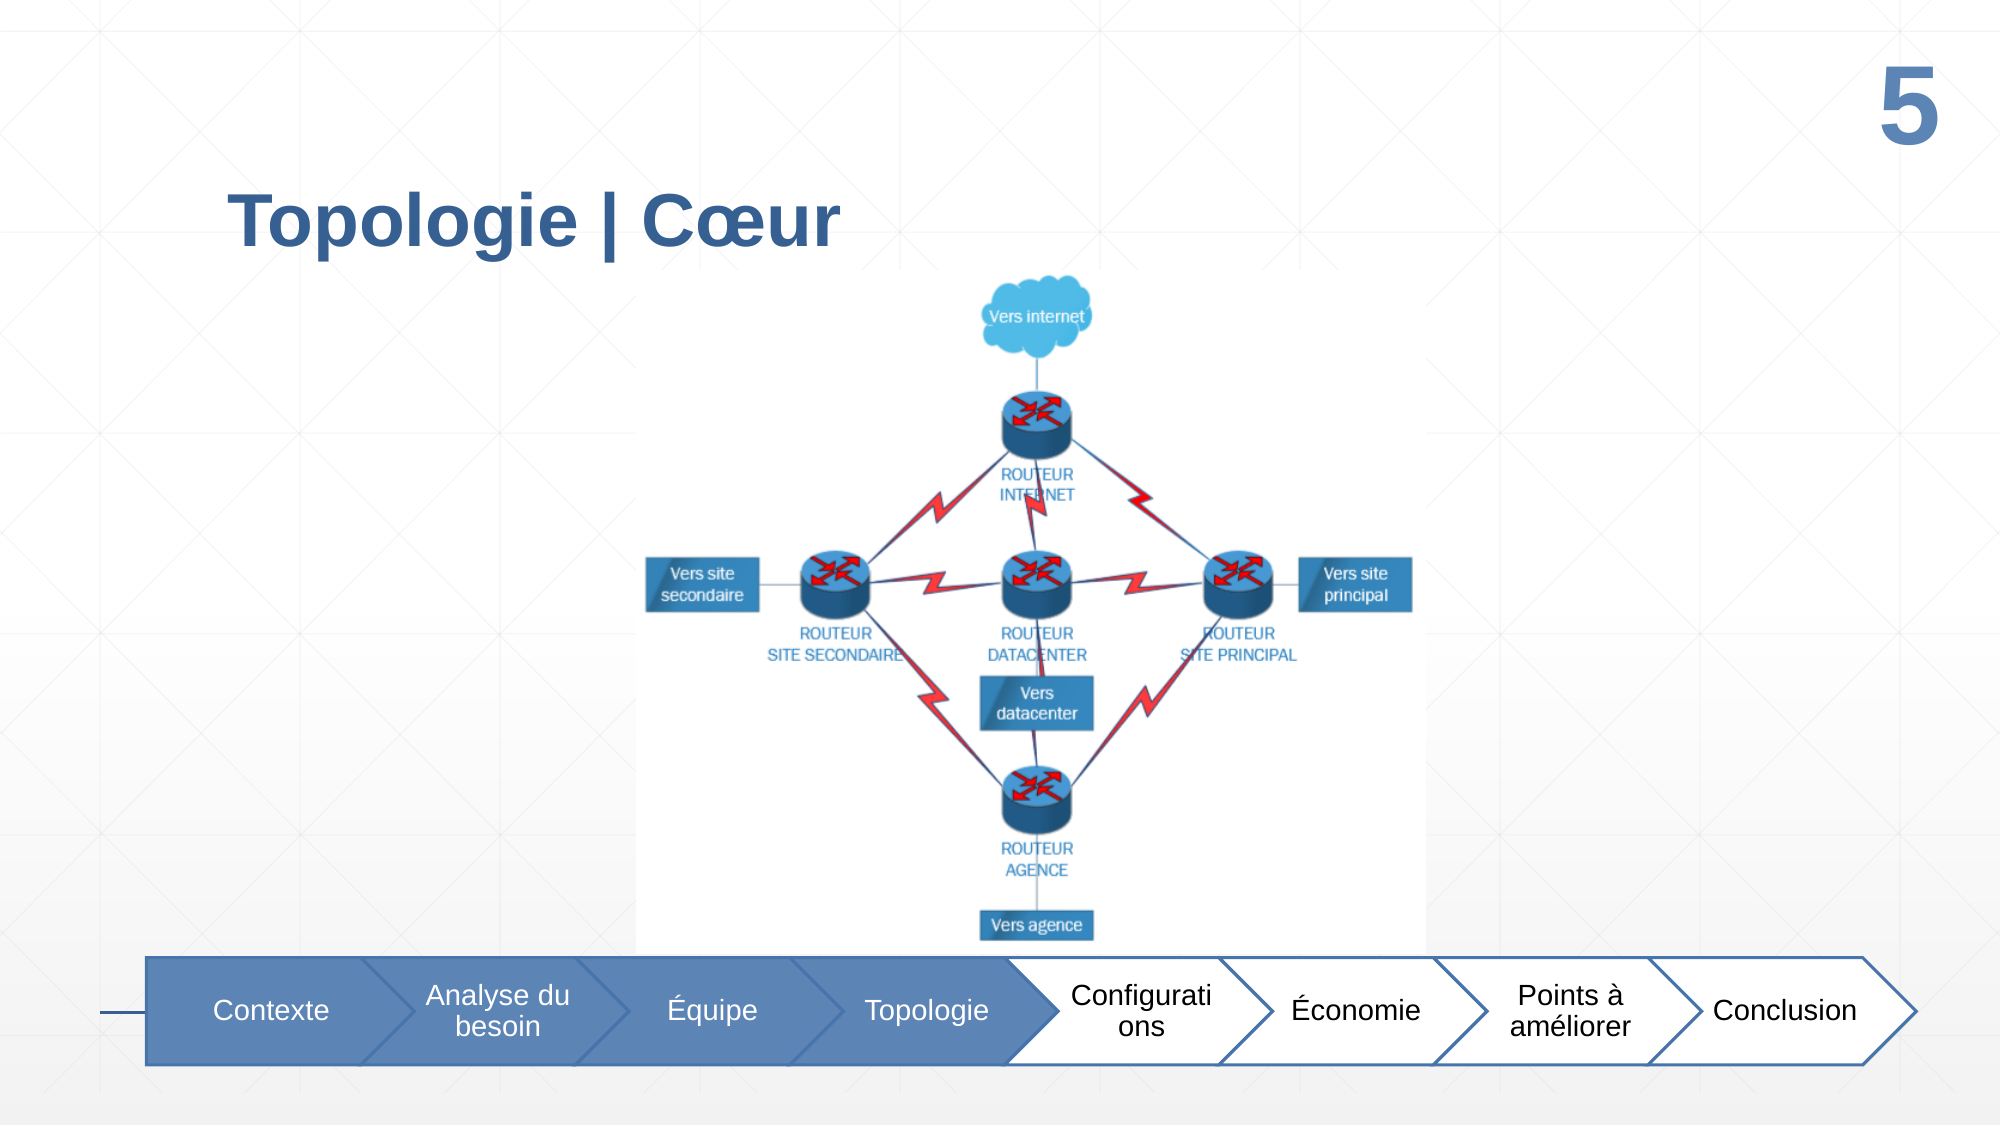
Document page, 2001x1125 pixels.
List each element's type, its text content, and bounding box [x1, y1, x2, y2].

text_box 5 [1863, 24, 1957, 175]
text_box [145, 955, 1918, 1068]
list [636, 269, 1426, 954]
title Topologie | Cœur [212, 82, 1788, 271]
